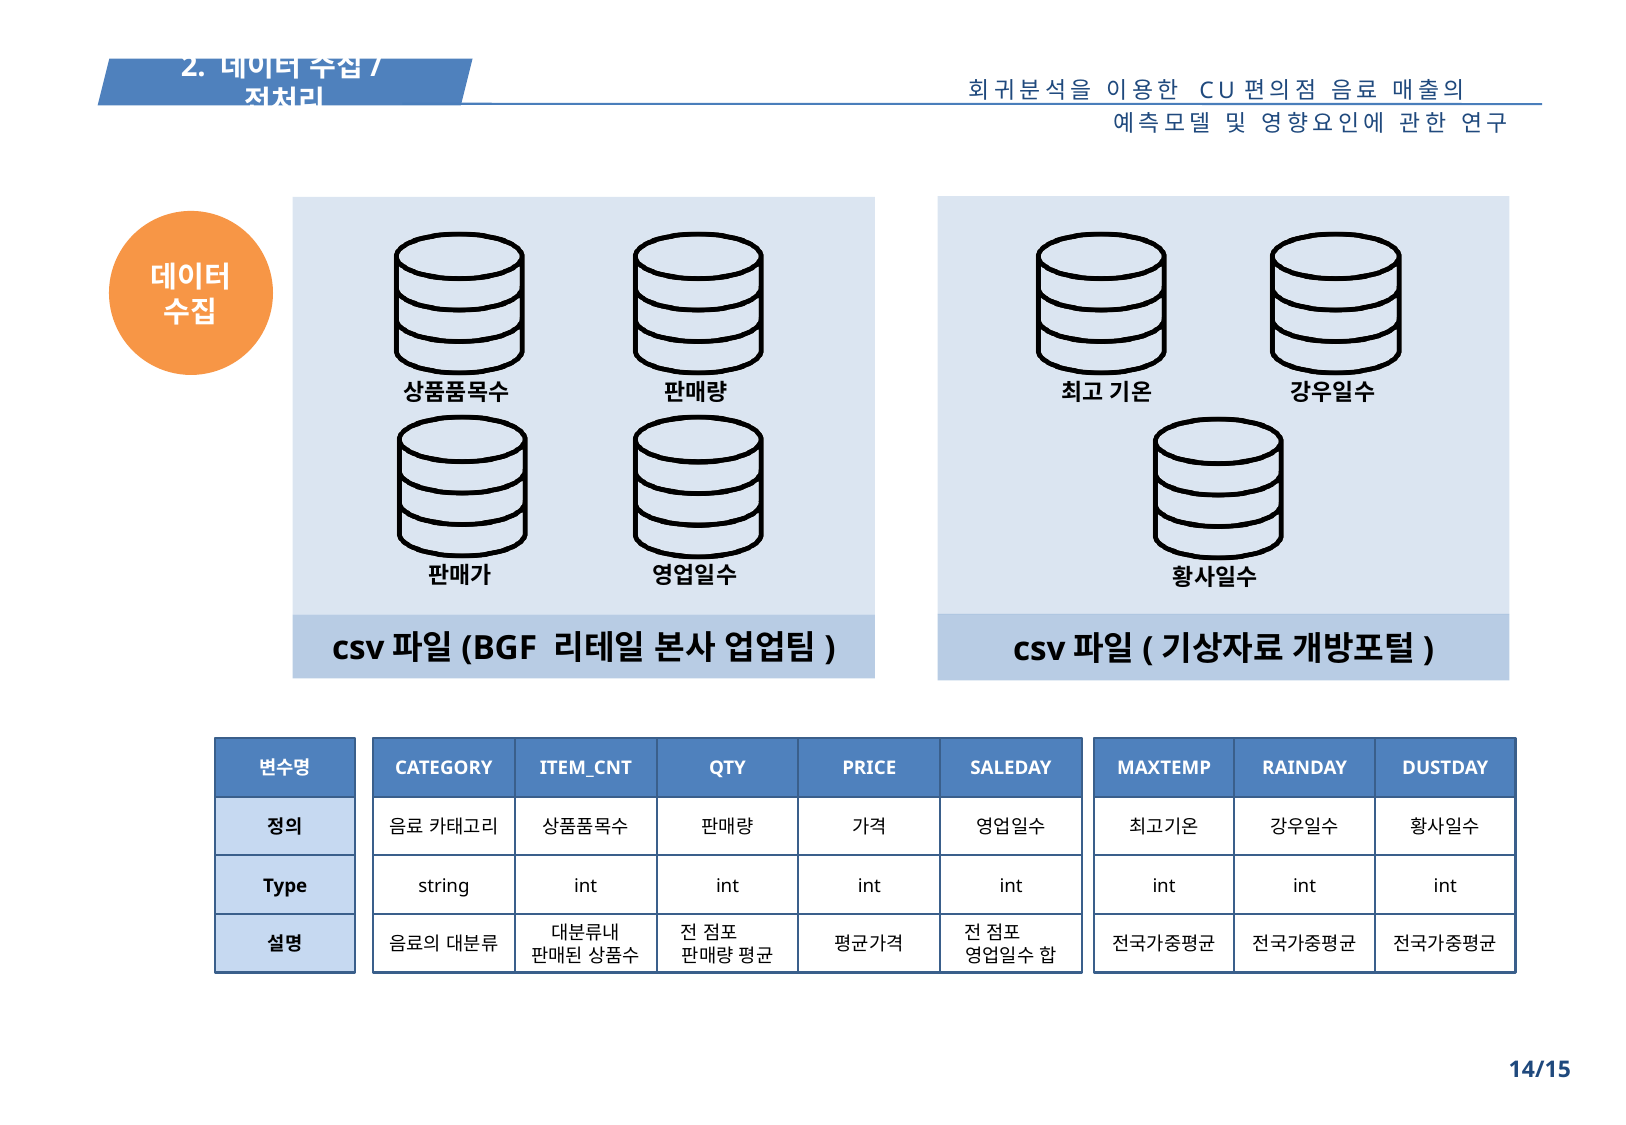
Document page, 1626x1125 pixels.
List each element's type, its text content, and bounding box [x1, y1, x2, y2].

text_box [214, 738, 356, 973]
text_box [292, 196, 876, 679]
text_box 데이터 수집 [106, 208, 276, 378]
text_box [937, 195, 1510, 681]
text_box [1093, 738, 1516, 973]
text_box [372, 738, 1083, 973]
